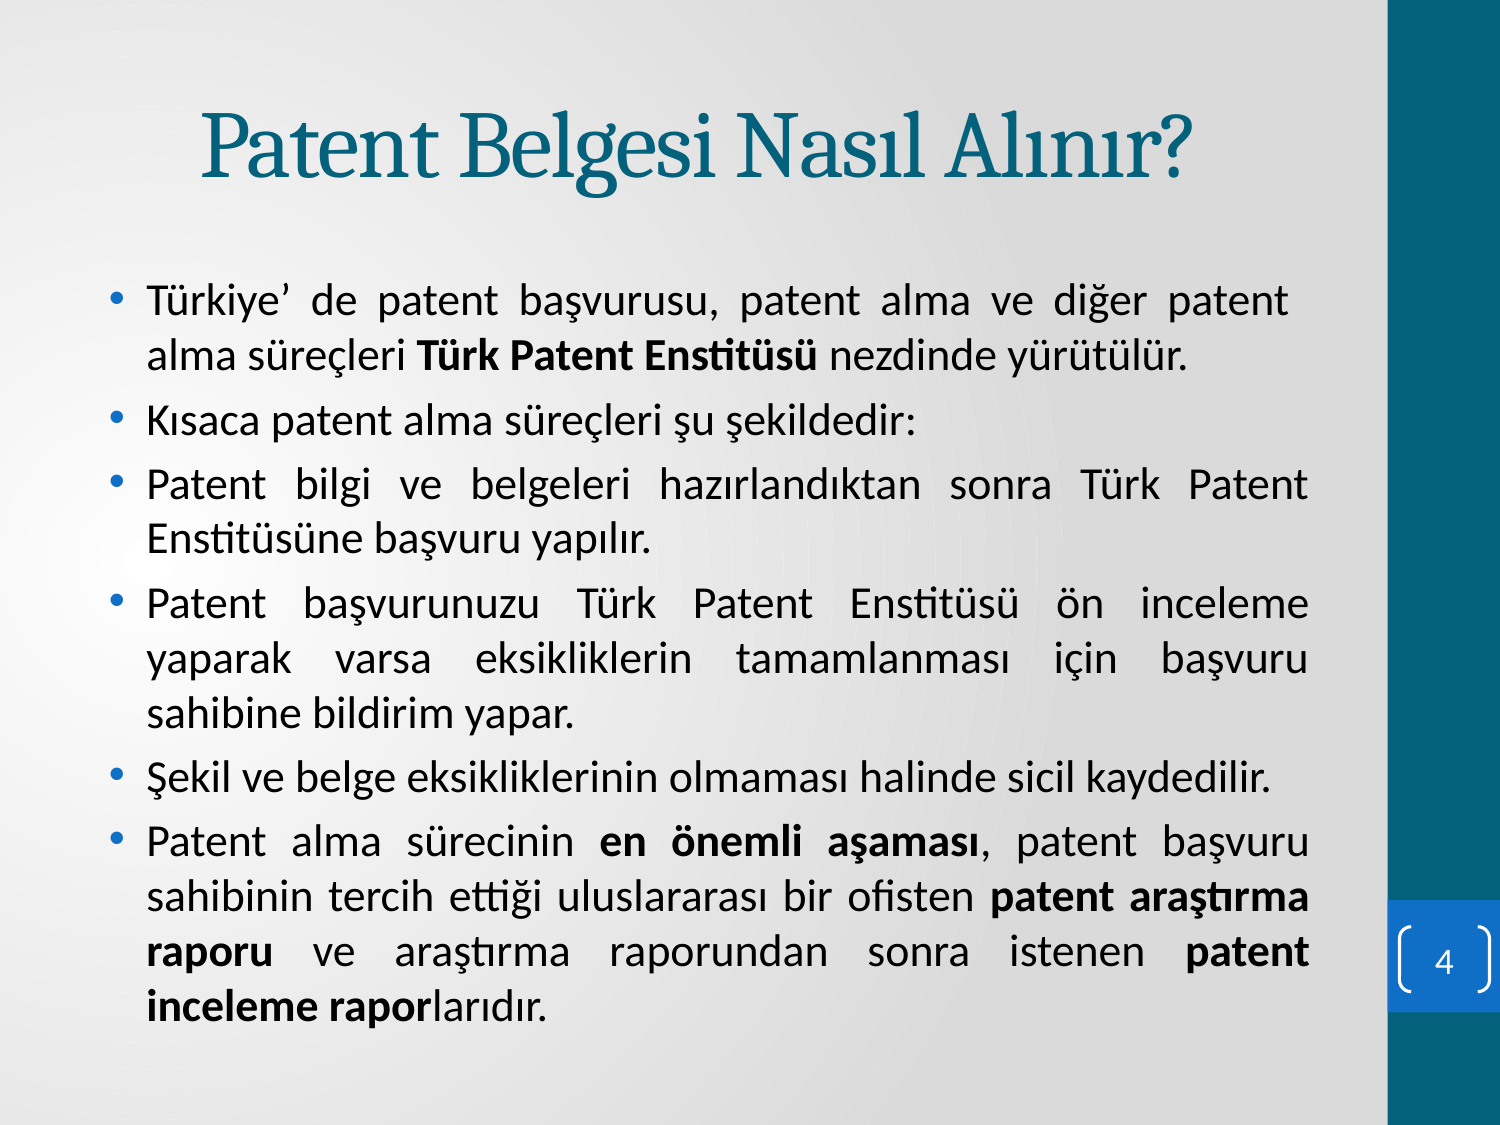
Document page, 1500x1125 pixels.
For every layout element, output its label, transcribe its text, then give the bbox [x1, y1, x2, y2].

slide_number 4 [1397, 925, 1492, 994]
list Türkiye’ de patent başvurusu, patent alma ve diğer patent alma süreçleri Türk Patent Enstitüsü nezdinde yürütülür. Kısaca patent alma süreçleri şu şekildedir: Patent bilgi ve belgeleri hazırlandıktan sonra Türk Patent Enstitüsüne başvuru yapılır. Patent başvurunuzu Türk Patent Enstitüsü ön inceleme yaparak varsa eksikliklerin tamamlanması için başvuru sahibine bildirim yapar. Şekil ve belge eksikliklerinin olmaması halinde sicil kaydedilir. Patent alma sürecinin en önemli aşaması, patent başvuru sahibinin tercih ettiği uluslararası bir ofisten patent araştırma raporu ve araştırma raporundan sonra istenen patent inceleme raporlarıdır. [75, 262, 1325, 1050]
title Patent Belgesi Nasıl Alınır? [75, 45, 1325, 233]
